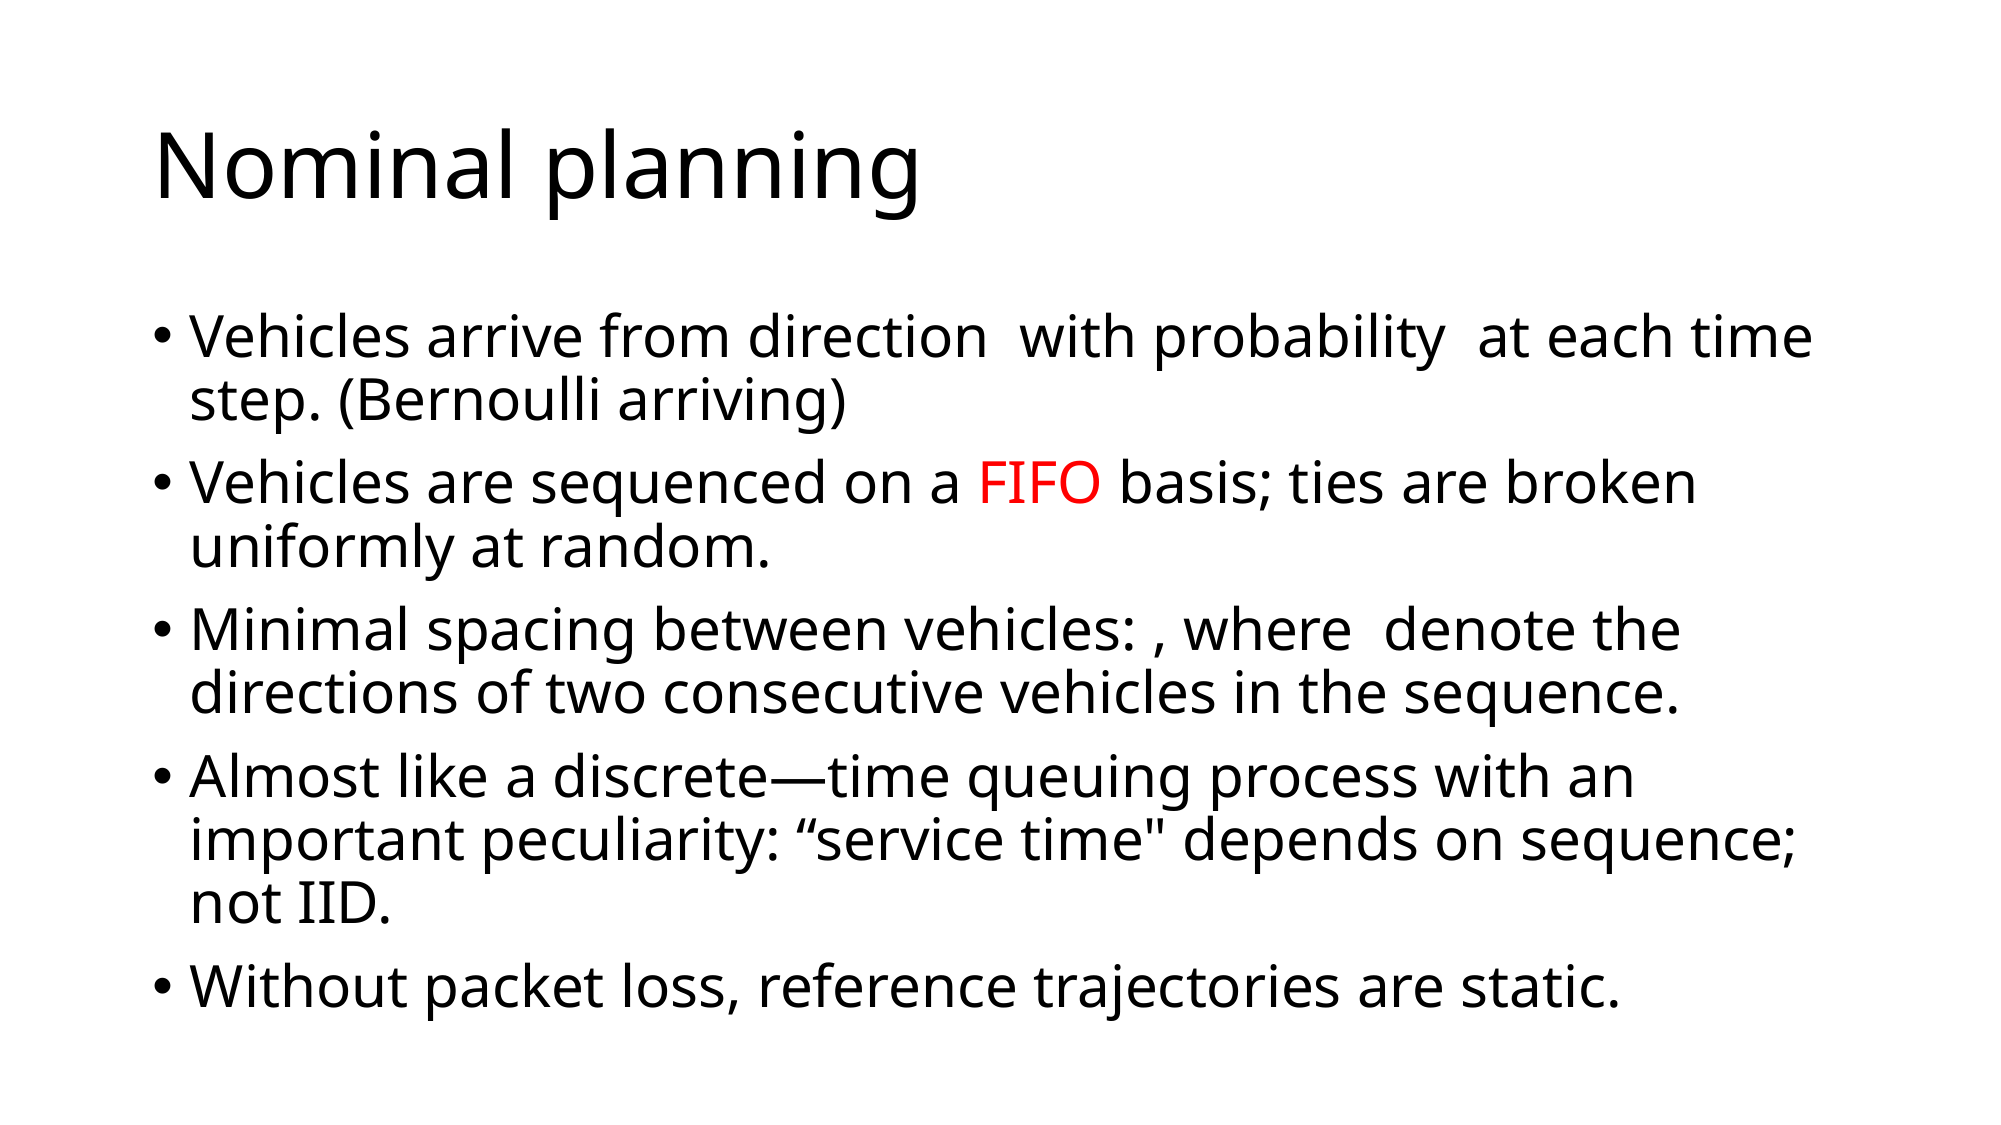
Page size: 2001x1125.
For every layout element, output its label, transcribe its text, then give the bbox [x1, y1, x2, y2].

title Nominal planning [137, 59, 1863, 278]
